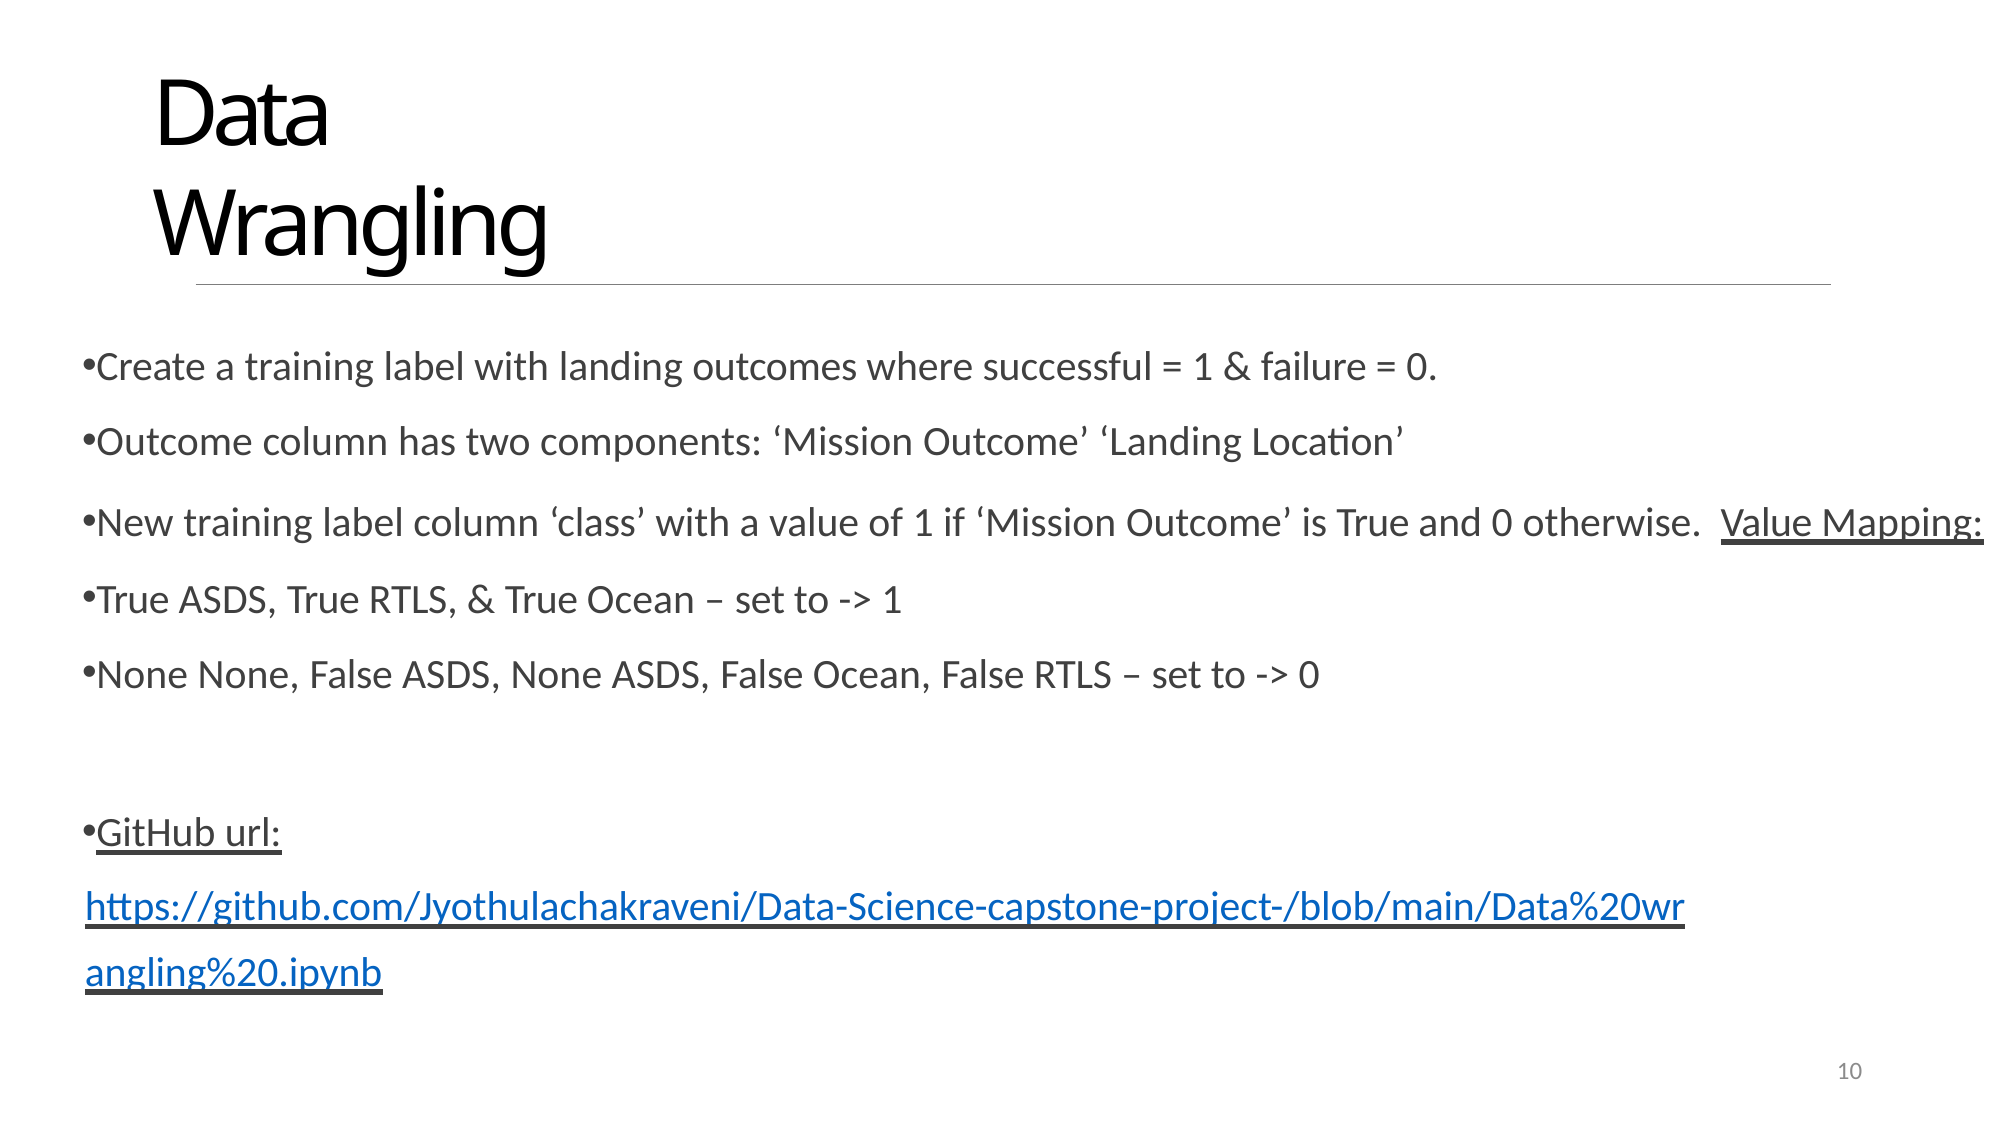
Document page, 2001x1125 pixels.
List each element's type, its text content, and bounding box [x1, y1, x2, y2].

title Data Wrangling [150, 52, 756, 275]
list Create a training label with landing outcomes where successful = 1 & failure = 0. Outcome column has two components: ‘Mission Outcome’ ‘Landing Location’ New training label column ‘class’ with a value of 1 if ‘Mission Outcome’ is True and 0 otherwise. Value Mapping: True ASDS, True RTLS, & True Ocean – set to -> 1 None None, False ASDS, None ASDS, False Ocean, False RTLS – set to -> 0 GitHub url:https://github.com/Jyothulachakraveni/Data-Science-capstone-project-/blob/main/Data%20wrangling%20.ipynb [82, 312, 2000, 977]
slide_number 10 [1412, 746, 1863, 1125]
